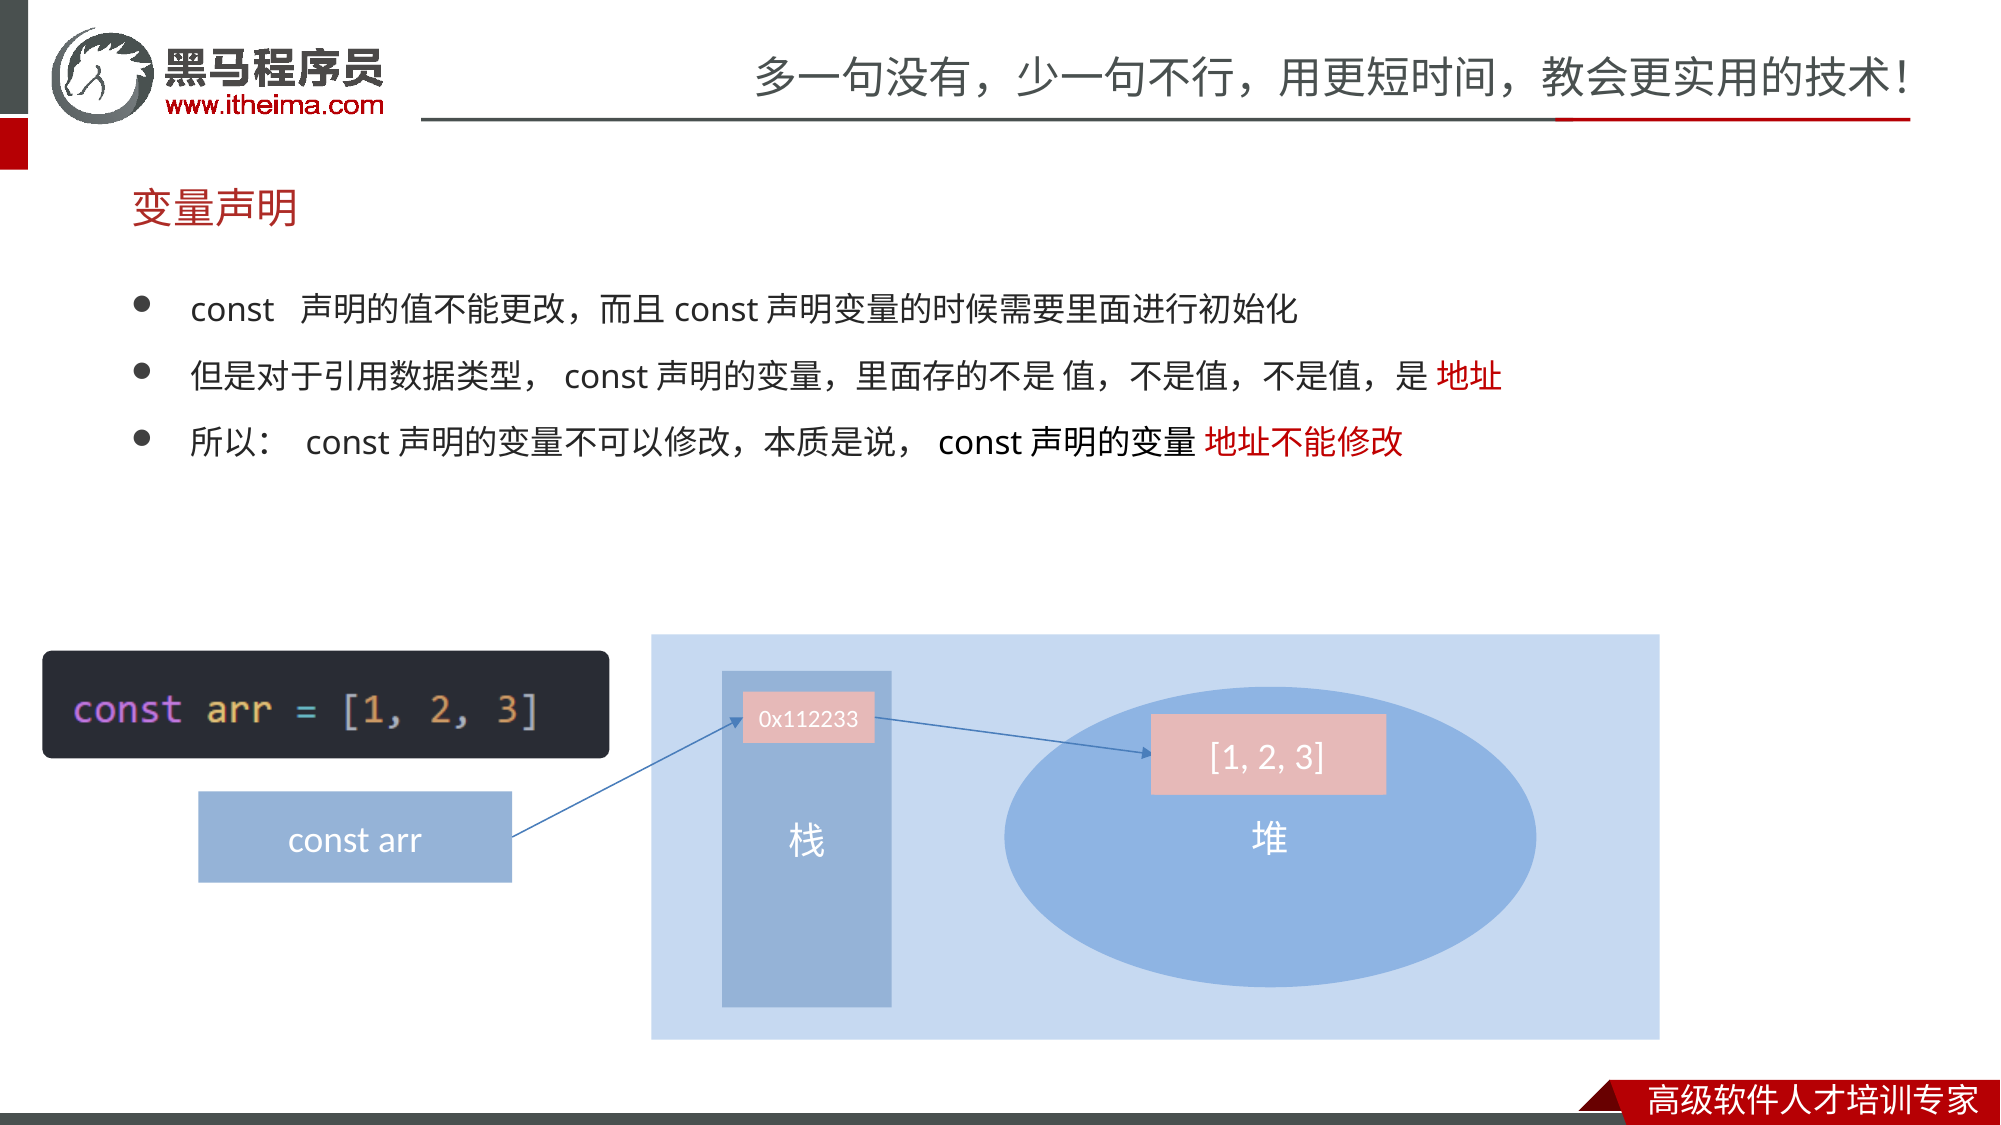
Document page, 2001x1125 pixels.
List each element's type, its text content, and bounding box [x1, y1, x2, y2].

picture [42, 650, 610, 759]
text_box const arr [196, 789, 514, 885]
list const 声明的值不能更改，而且const声明变量的时候需要里面进行初始化 但是对于引用数据类型，const声明的变量，里面存的不是 值，不是值，不是值，是 地址 所以： const声明的变量不可以修改，本质是说，const声明的变量 地址不能修改 [116, 261, 1876, 1008]
text_box 栈 [720, 745, 894, 1010]
title 变量声明 [116, 164, 1880, 250]
text_box 0x112233 [741, 689, 877, 745]
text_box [874, 717, 1155, 755]
text_box 栈 [720, 669, 894, 715]
picture [50, 26, 384, 125]
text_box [511, 717, 744, 838]
text_box [1, 2, 3] [1149, 712, 1385, 797]
text_box 堆 [1002, 684, 1539, 990]
text_box [649, 632, 1662, 1042]
